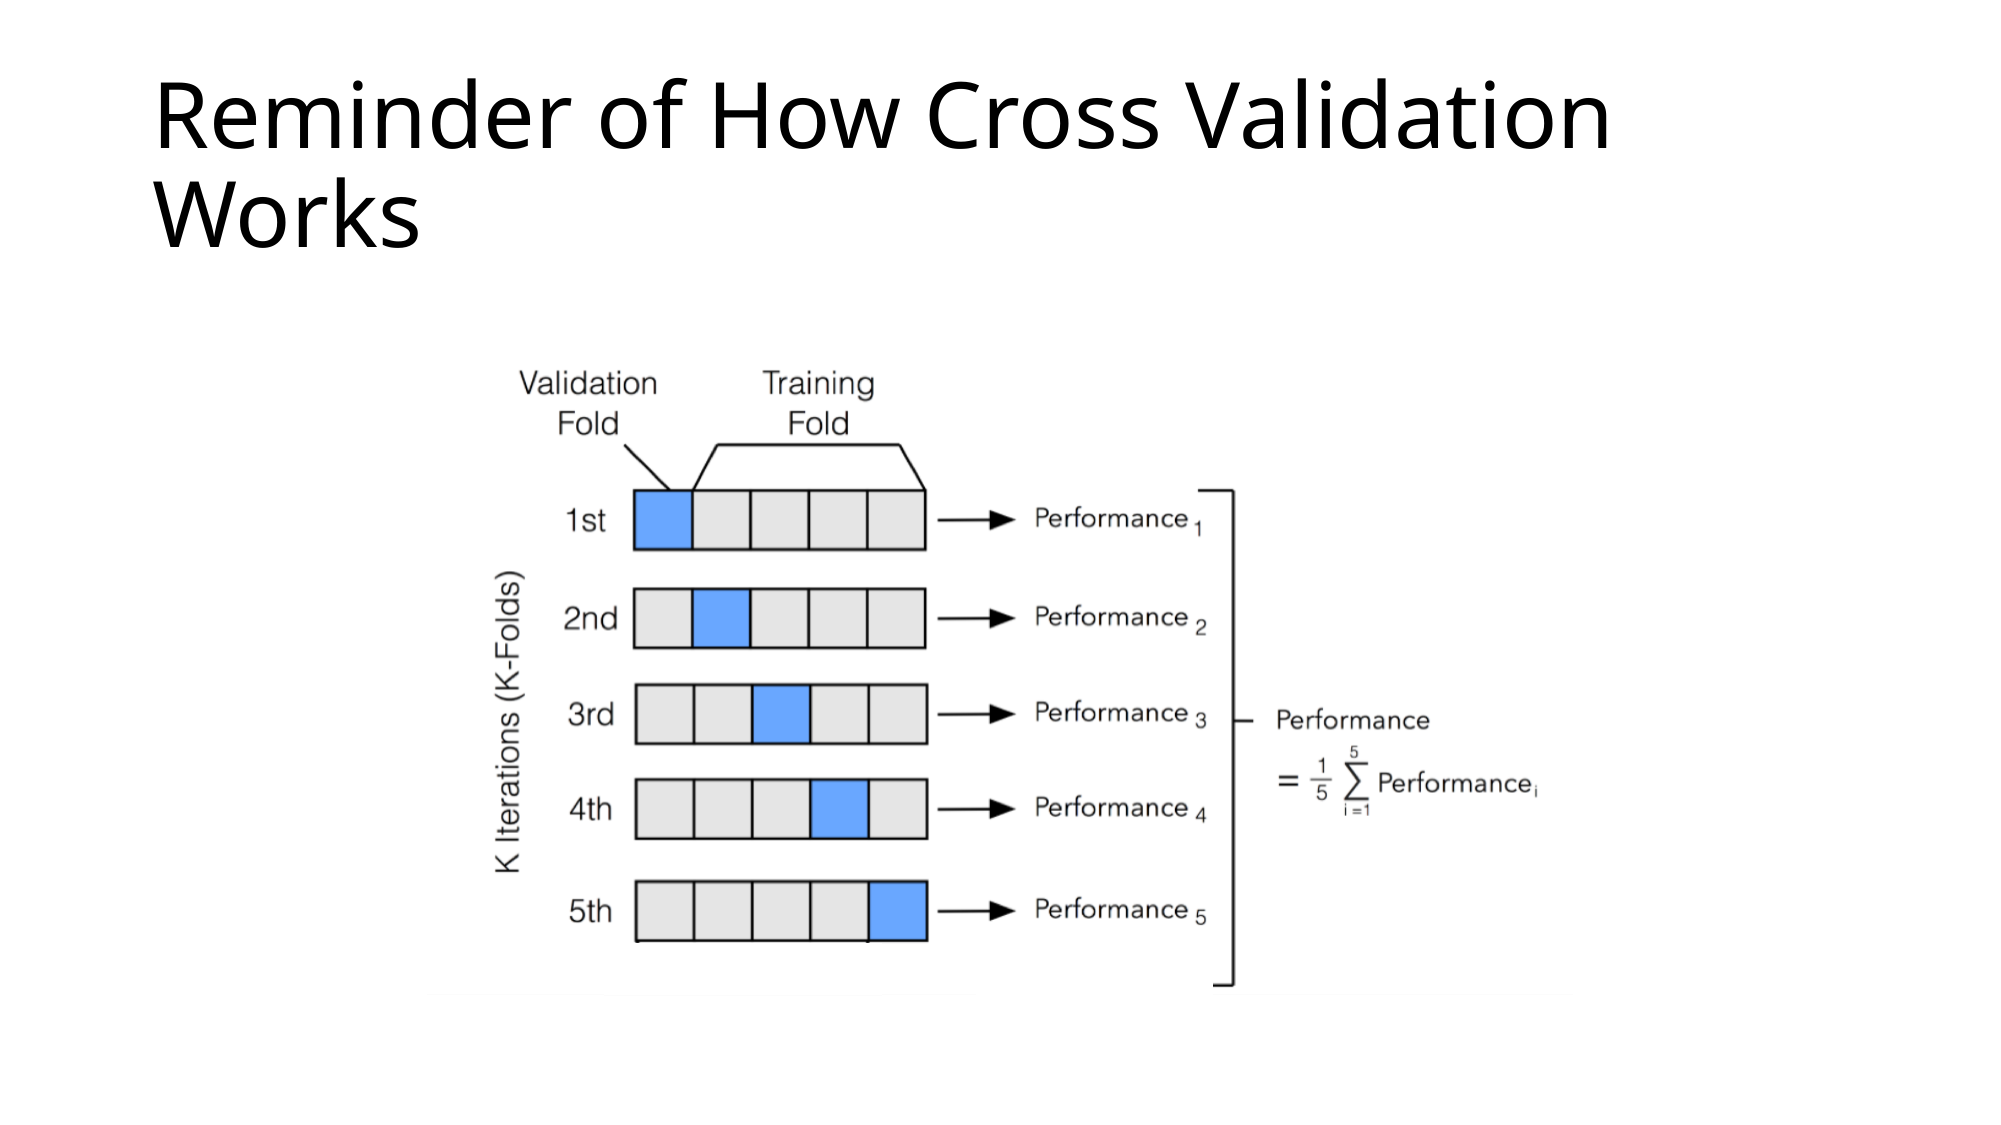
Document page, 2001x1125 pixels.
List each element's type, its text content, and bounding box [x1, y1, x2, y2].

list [426, 311, 1573, 1001]
title Reminder of How Cross Validation Works [137, 59, 1863, 278]
